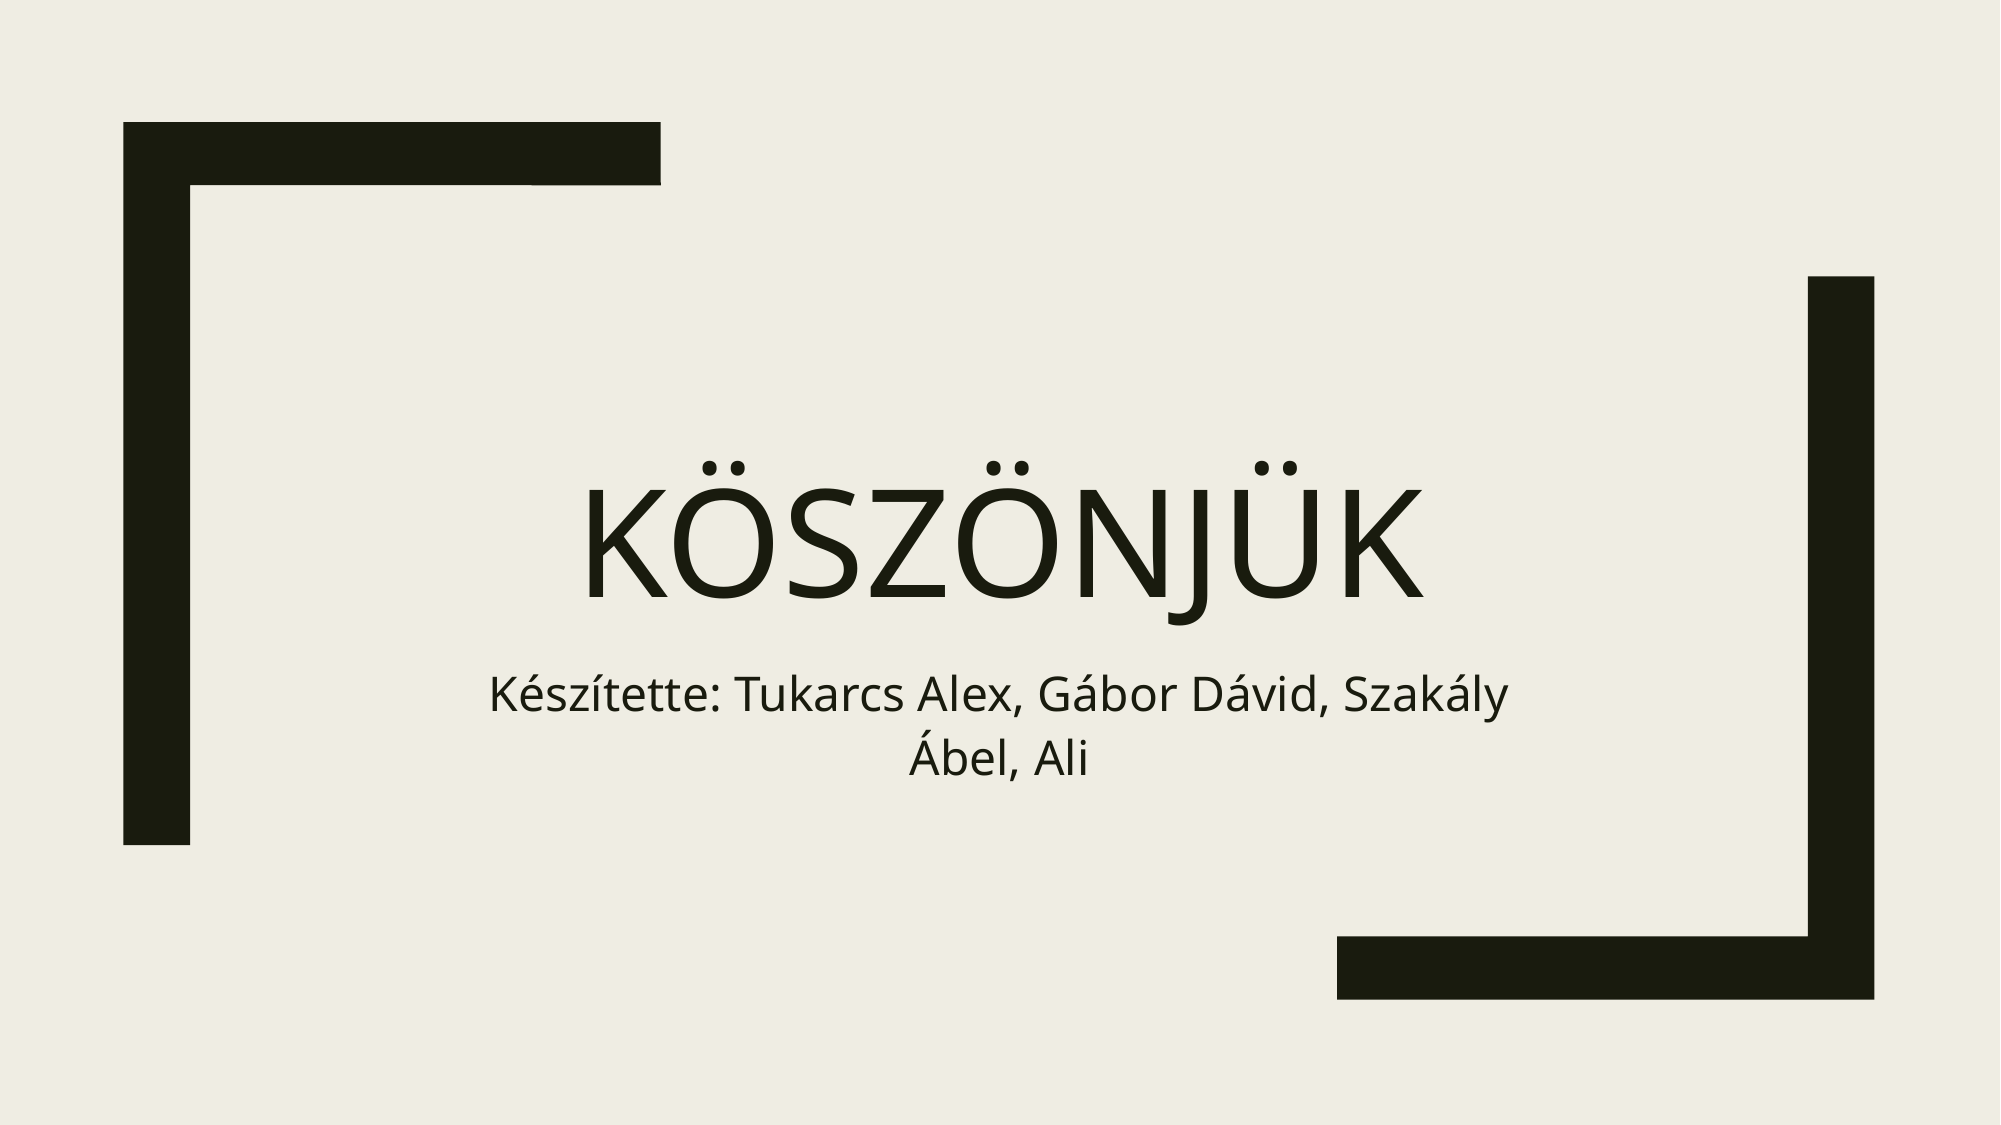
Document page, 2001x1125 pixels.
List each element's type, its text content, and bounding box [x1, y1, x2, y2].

subtitle Készítette: Tukarcs Alex, Gábor Dávid, Szakály Ábel, Ali [439, 649, 1561, 828]
title KÖSZÖNJÜK [314, 293, 1686, 638]
